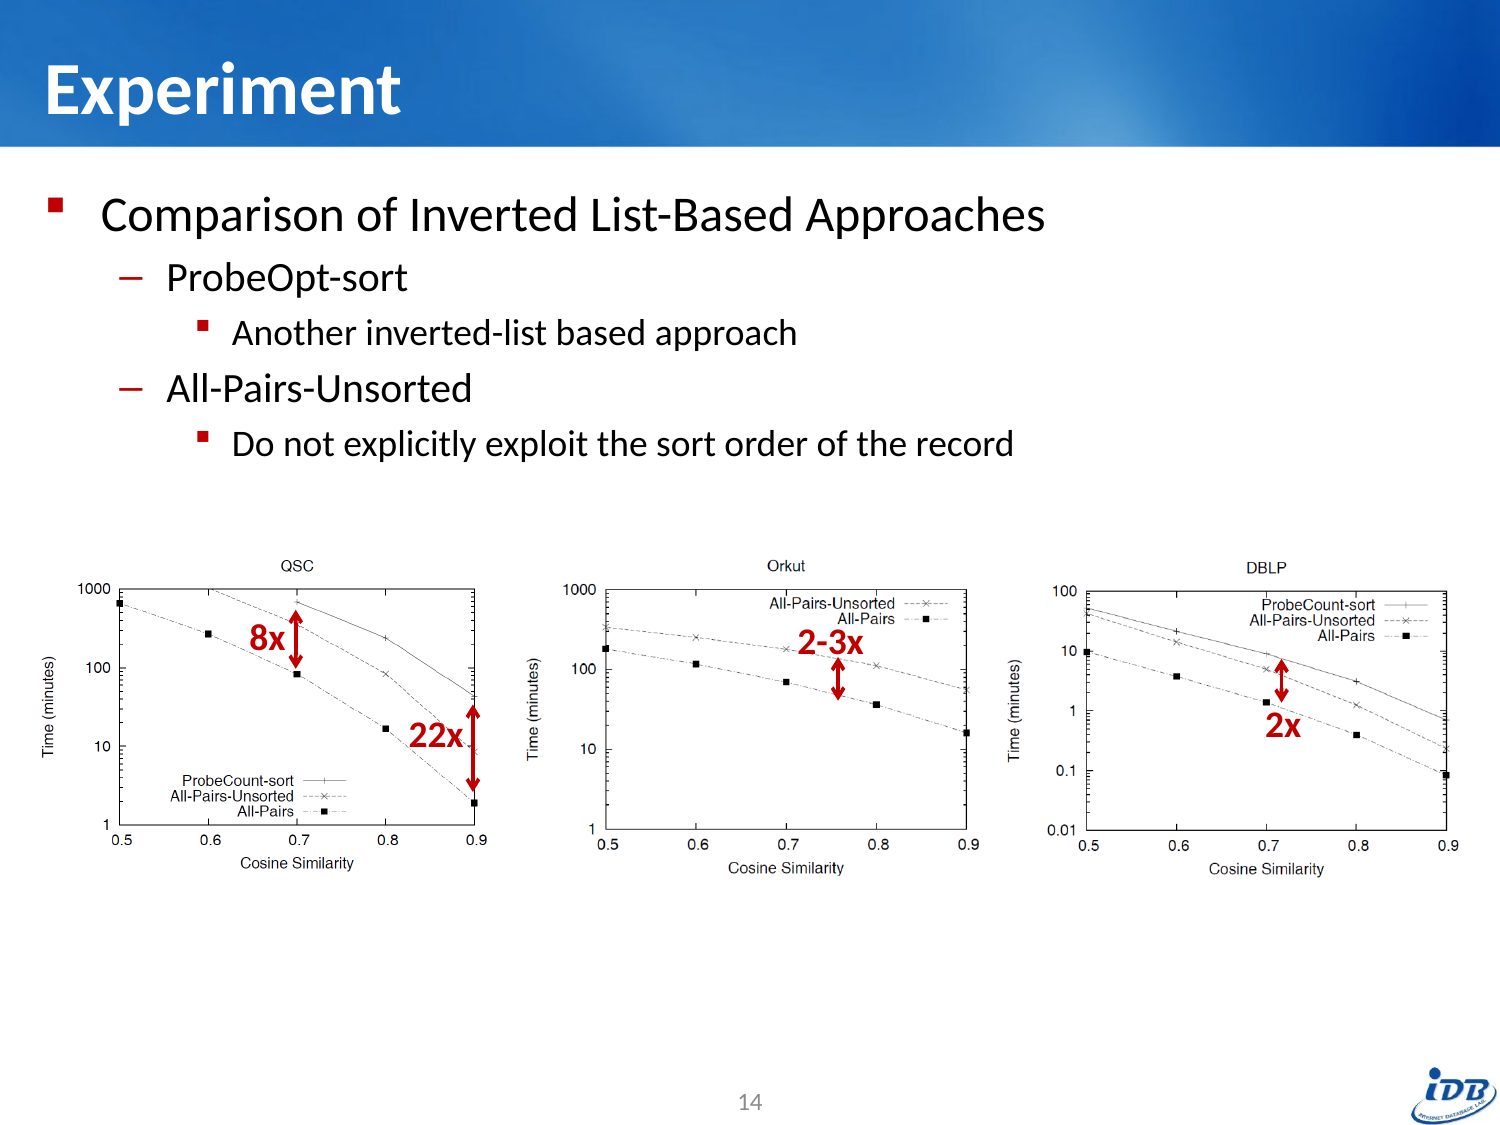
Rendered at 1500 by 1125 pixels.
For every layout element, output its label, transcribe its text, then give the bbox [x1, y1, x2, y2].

slide_number 14 [684, 1082, 816, 1118]
picture [0, 0, 1500, 1125]
list Comparison of Inverted List-Based Approaches ProbeOpt-sort Another inverted-list based approach All-Pairs-Unsorted Do not explicitly exploit the sort order of the record [29, 174, 1471, 1071]
title Experiment [29, 19, 1471, 149]
